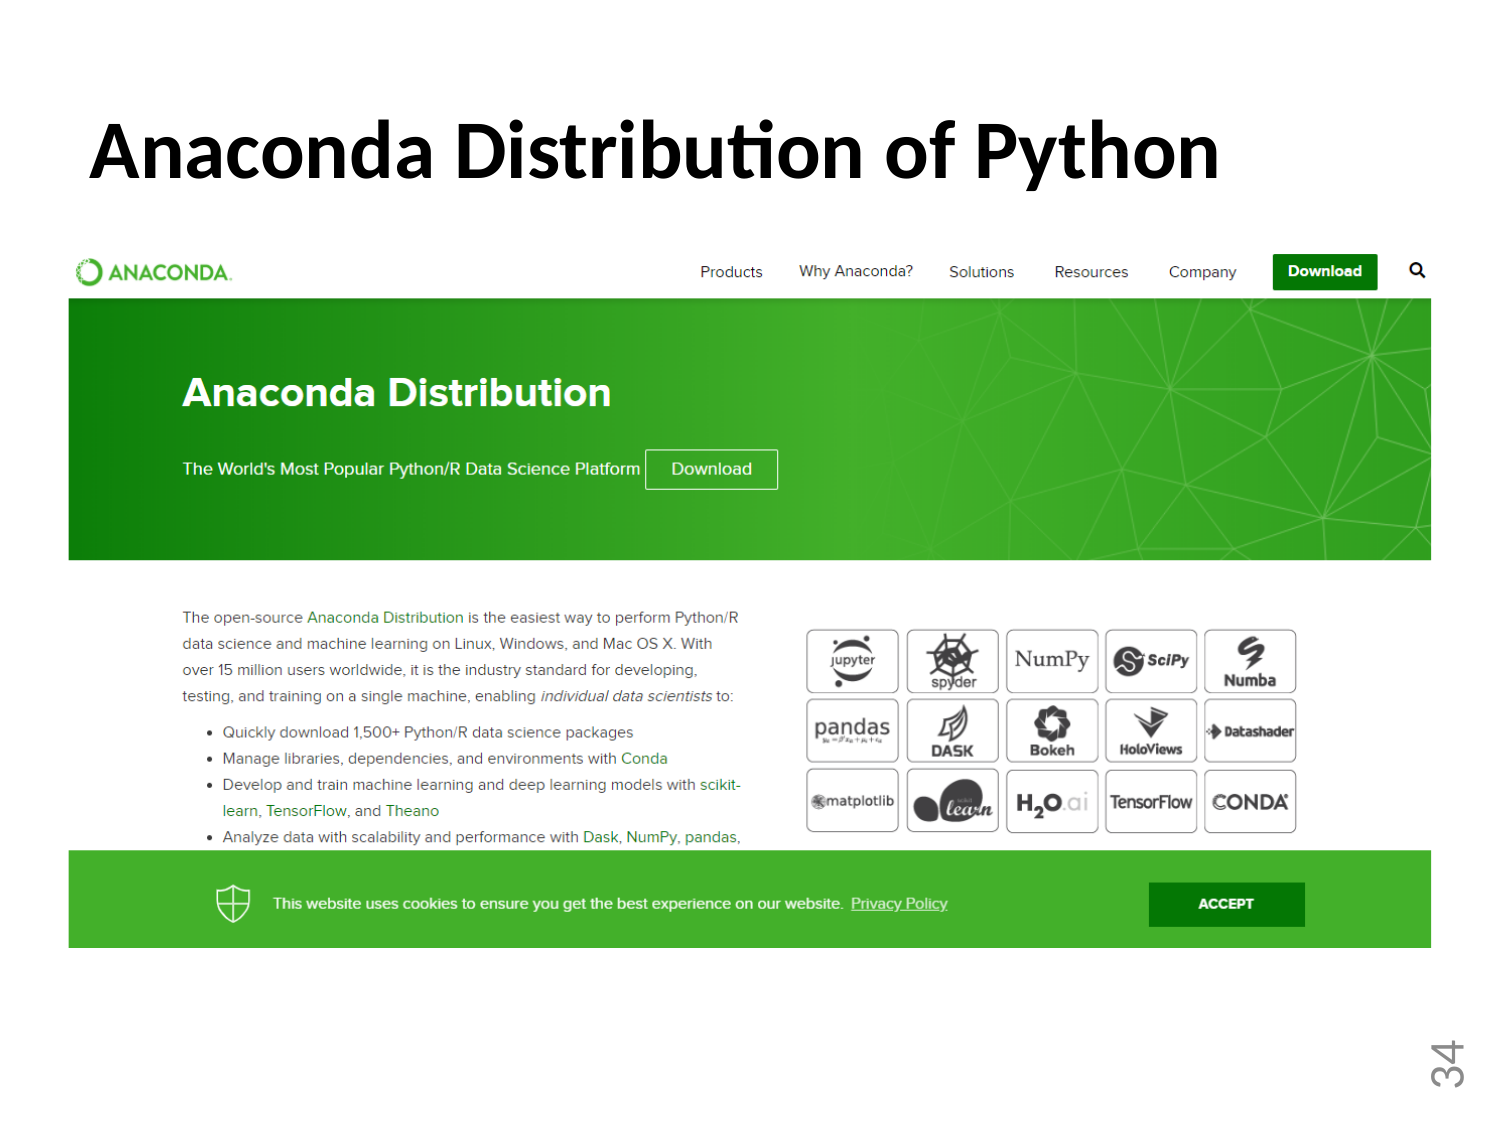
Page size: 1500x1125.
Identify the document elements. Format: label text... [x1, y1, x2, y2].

picture [68, 249, 1432, 949]
text_box Anaconda Distribution of Python [74, 87, 1438, 203]
slide_number 34 [1412, 1025, 1475, 1125]
